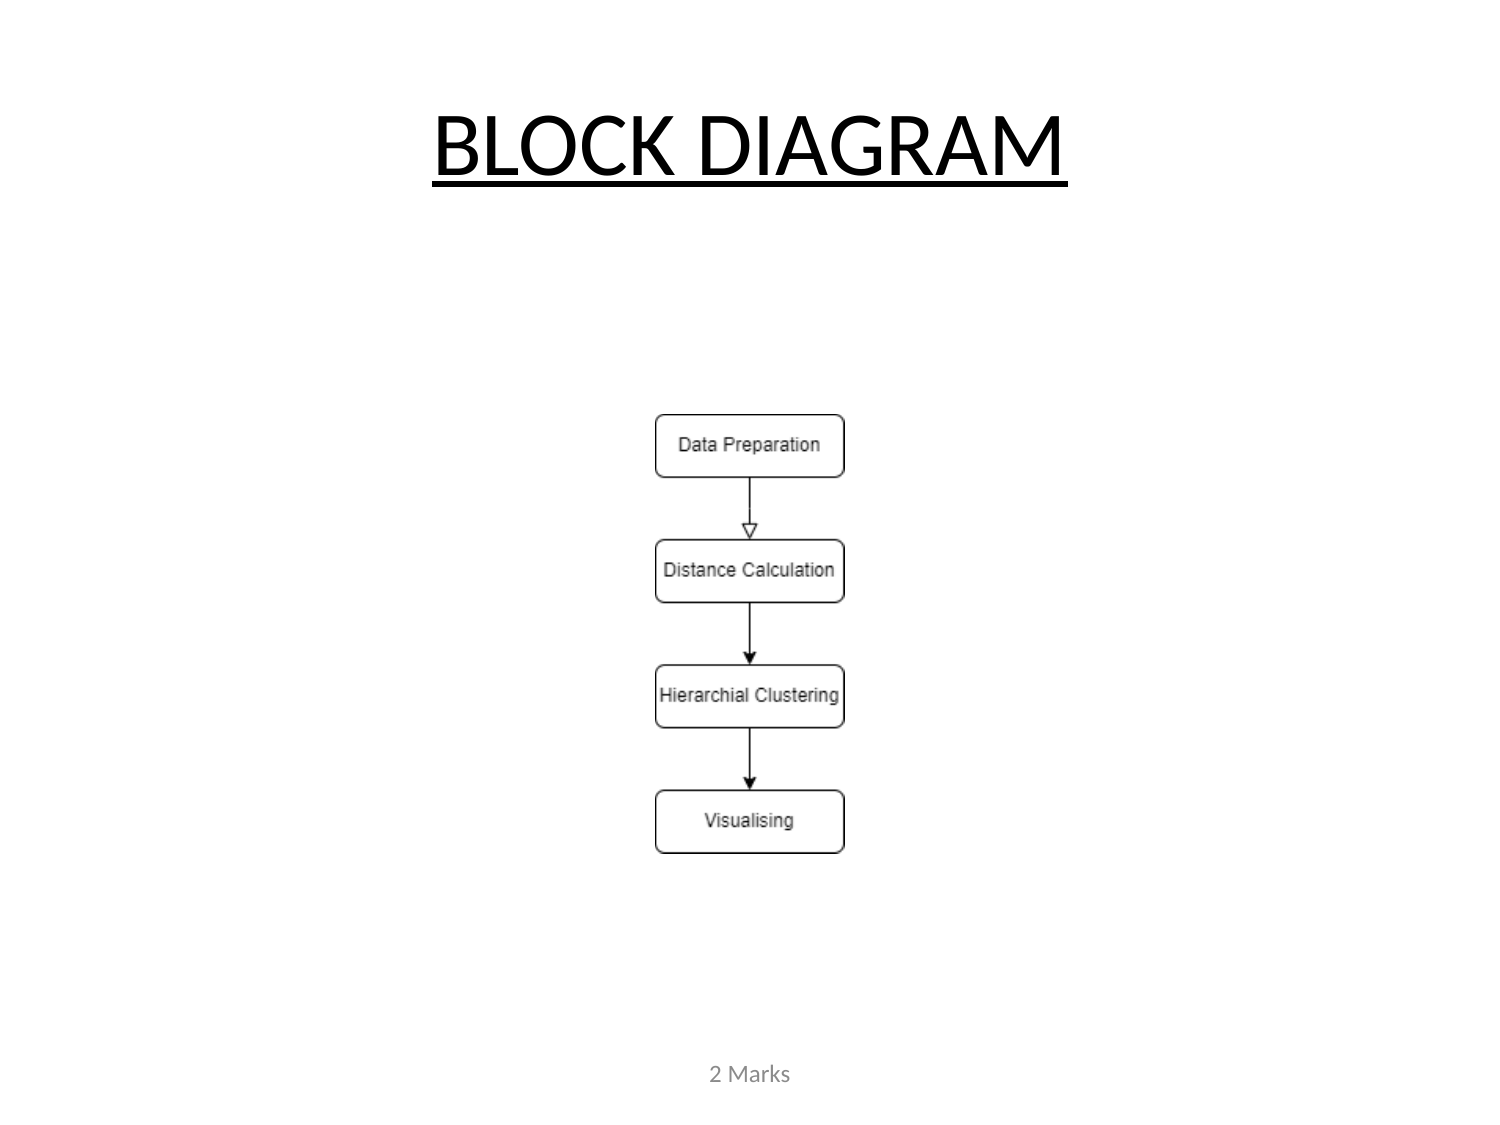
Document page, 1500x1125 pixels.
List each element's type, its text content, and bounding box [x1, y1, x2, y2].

title BLOCK DIAGRAM [75, 45, 1425, 233]
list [655, 413, 845, 854]
footer 2 Marks [512, 1042, 988, 1103]
